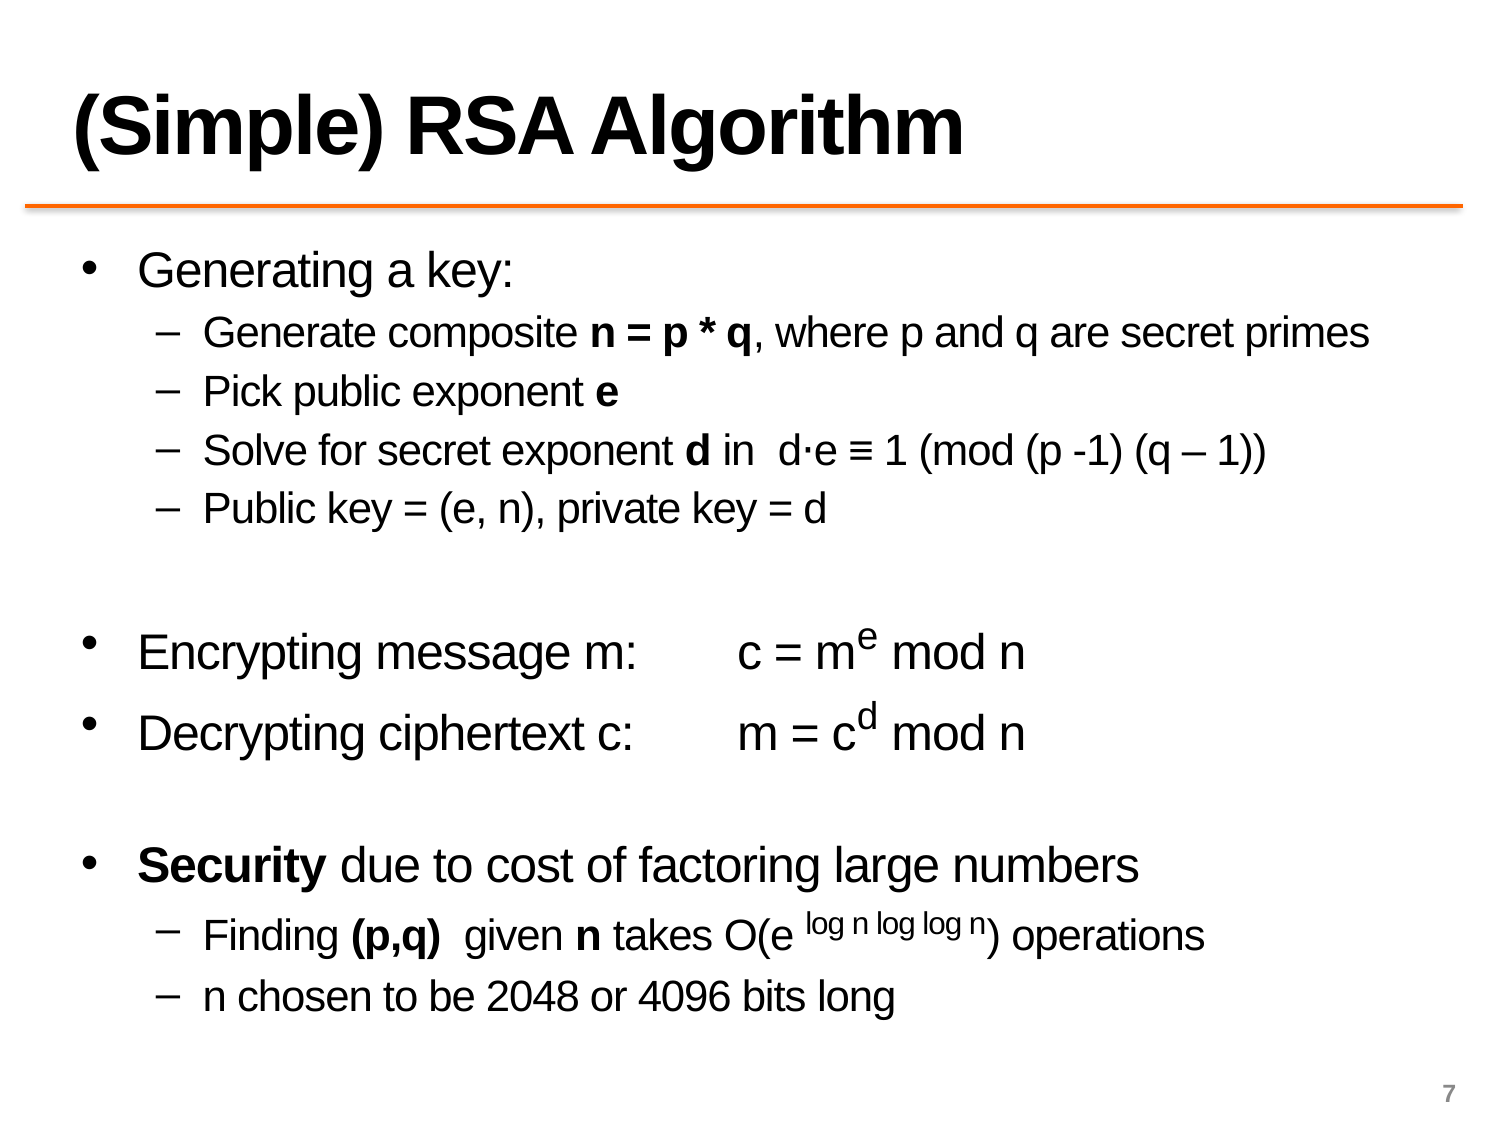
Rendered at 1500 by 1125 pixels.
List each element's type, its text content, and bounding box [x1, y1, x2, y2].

slide_number 7 [1112, 1074, 1463, 1110]
list Generating a key: Generate composite n = p * q, where p and q are secret primes Pick public exponent e Solve for secret exponent d in d⋅e ≡ 1 (mod (p -1) (q – 1)) Public key = (e, n), private key = d Encrypting message m: c = me mod n Decrypting ciphertext c: m = cd mod n Security due to cost of factoring large numbers Finding (p,q) given n takes O(e log n log log n) operations n chosen to be 2048 or 4096 bits long [74, 243, 1463, 1076]
title (Simple) RSA Algorithm [57, 2, 1463, 178]
